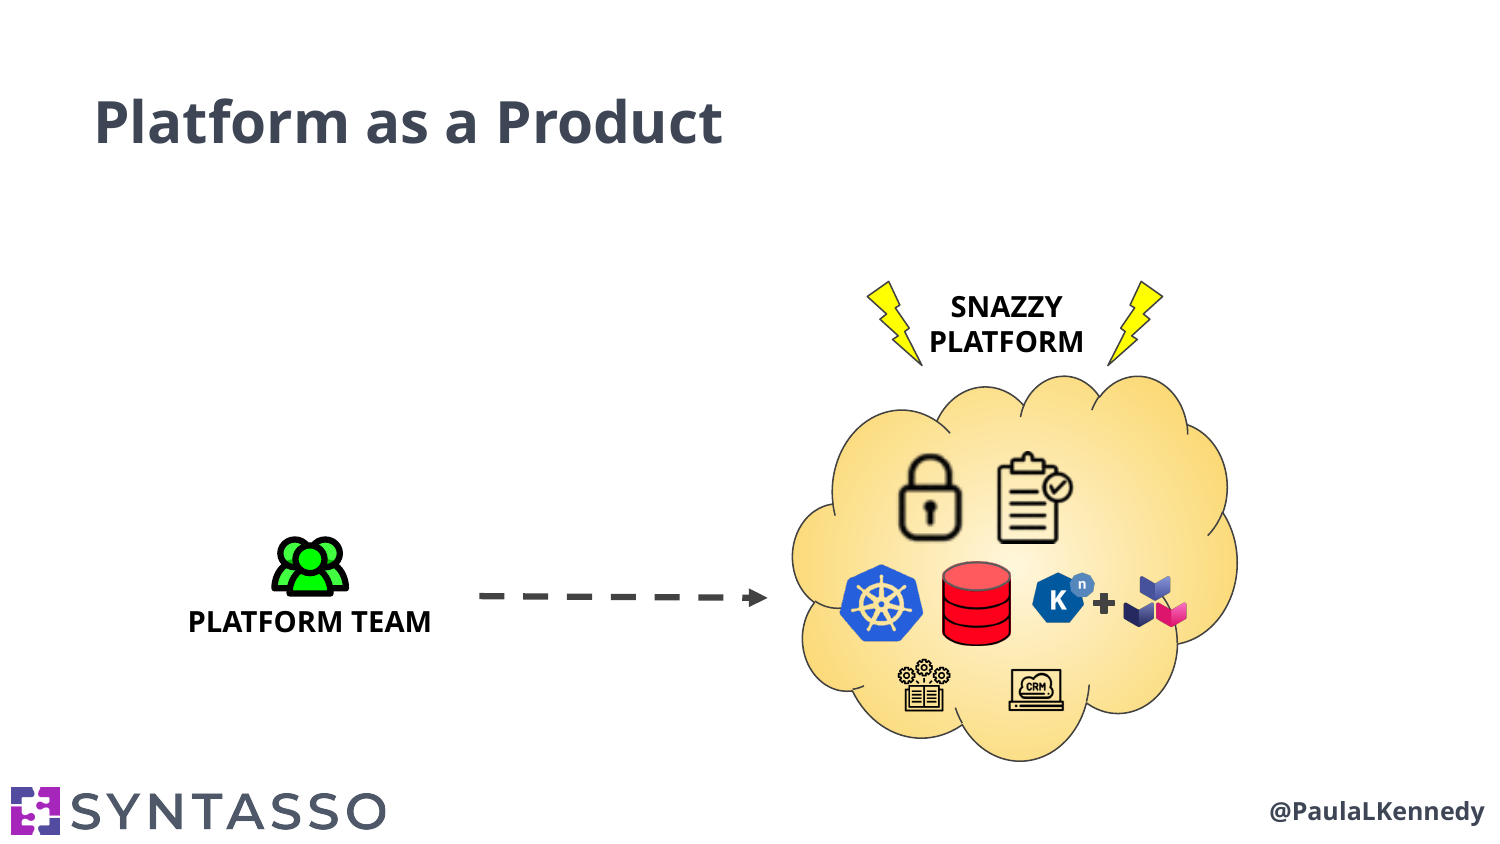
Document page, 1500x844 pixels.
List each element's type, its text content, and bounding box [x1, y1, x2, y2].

picture [1005, 666, 1066, 713]
picture [990, 451, 1082, 544]
text_box [792, 376, 1238, 762]
picture [942, 560, 1012, 646]
text_box [1107, 281, 1163, 366]
picture [71, 792, 386, 830]
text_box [479, 595, 768, 599]
picture [1027, 569, 1100, 627]
text_box [867, 281, 923, 366]
text_box [1106, 593, 1111, 613]
title Platform as a Product [78, 70, 1287, 172]
text_box SNAZZY PLATFORM [868, 272, 1146, 373]
picture [835, 560, 927, 646]
picture [1116, 563, 1194, 632]
picture [896, 657, 952, 713]
picture [879, 447, 982, 549]
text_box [171, 539, 449, 655]
picture [11, 787, 60, 835]
